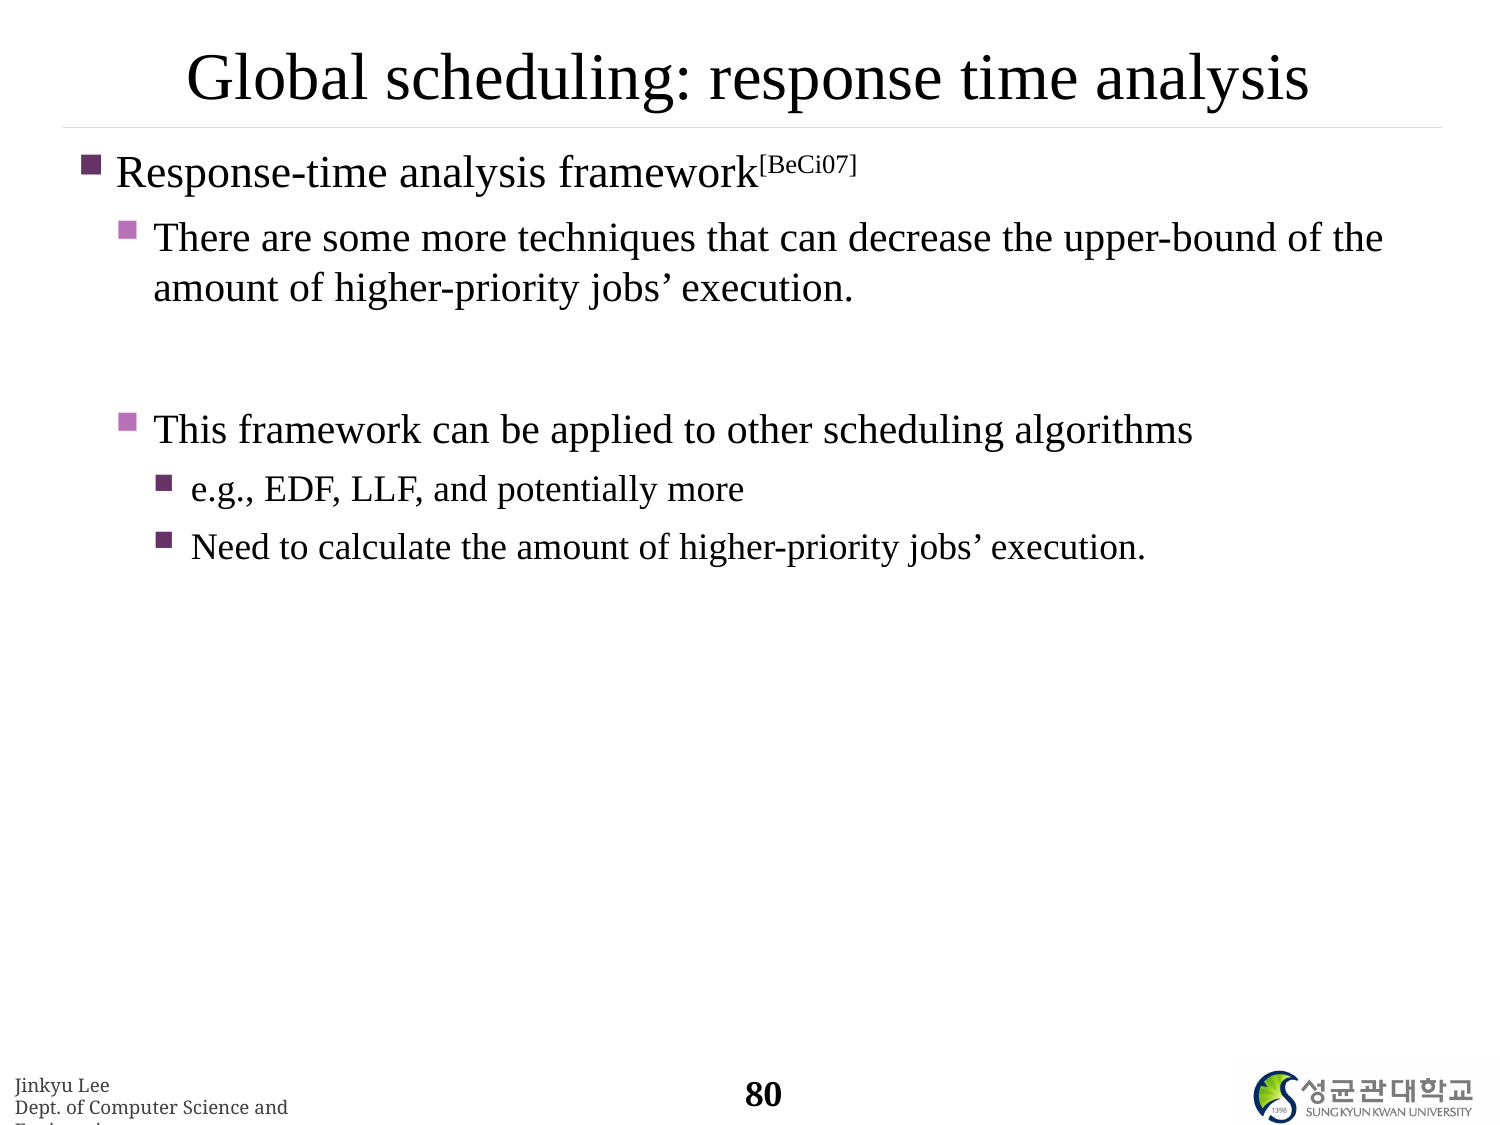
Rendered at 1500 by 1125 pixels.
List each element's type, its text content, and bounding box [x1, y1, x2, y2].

title Global scheduling: response time analysis [0, 25, 1500, 116]
list Response-time analysis framework[BeCi07] There are some more techniques that can decrease the upper-bound of the amount of higher-priority jobs’ execution. This framework can be applied to other scheduling algorithms e.g., EDF, LLF, and potentially more Need to calculate the amount of higher-priority jobs’ execution. [63, 134, 1442, 1100]
picture [1231, 1055, 1500, 1125]
